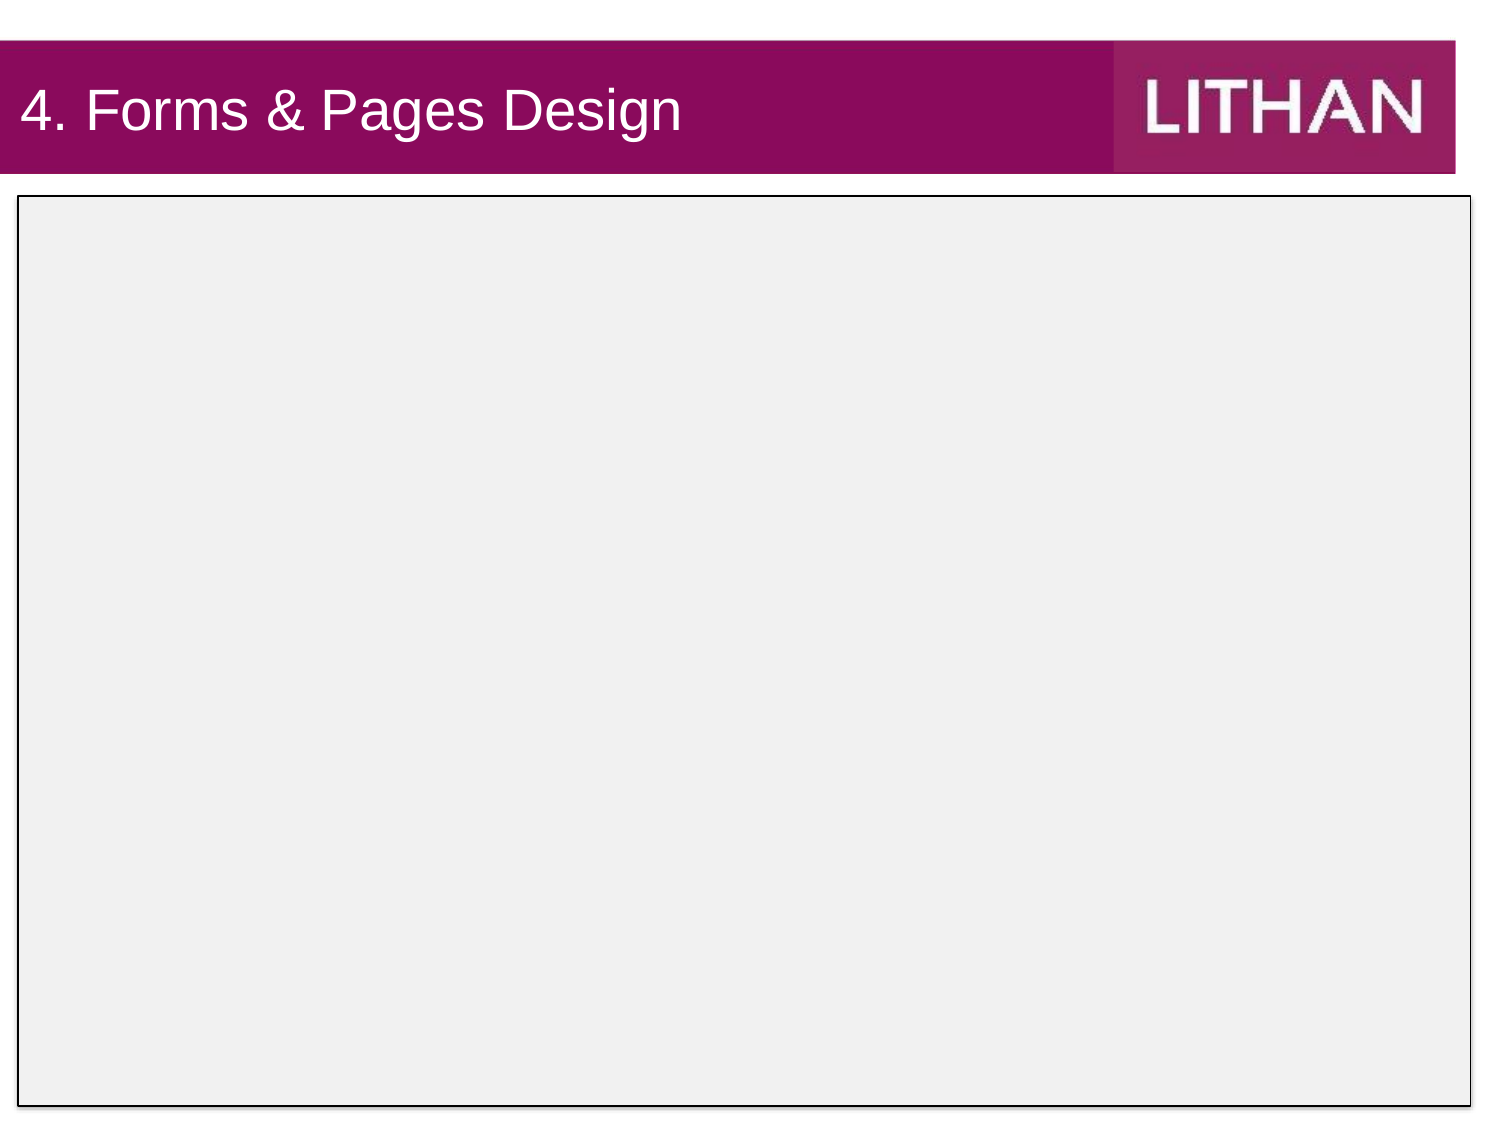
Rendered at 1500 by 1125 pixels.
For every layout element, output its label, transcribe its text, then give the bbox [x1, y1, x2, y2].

text_box [17, 196, 1471, 1106]
text_box [9, 192, 1478, 1117]
title 4. Forms & Pages Design [18, 70, 688, 192]
picture [0, 37, 1456, 178]
